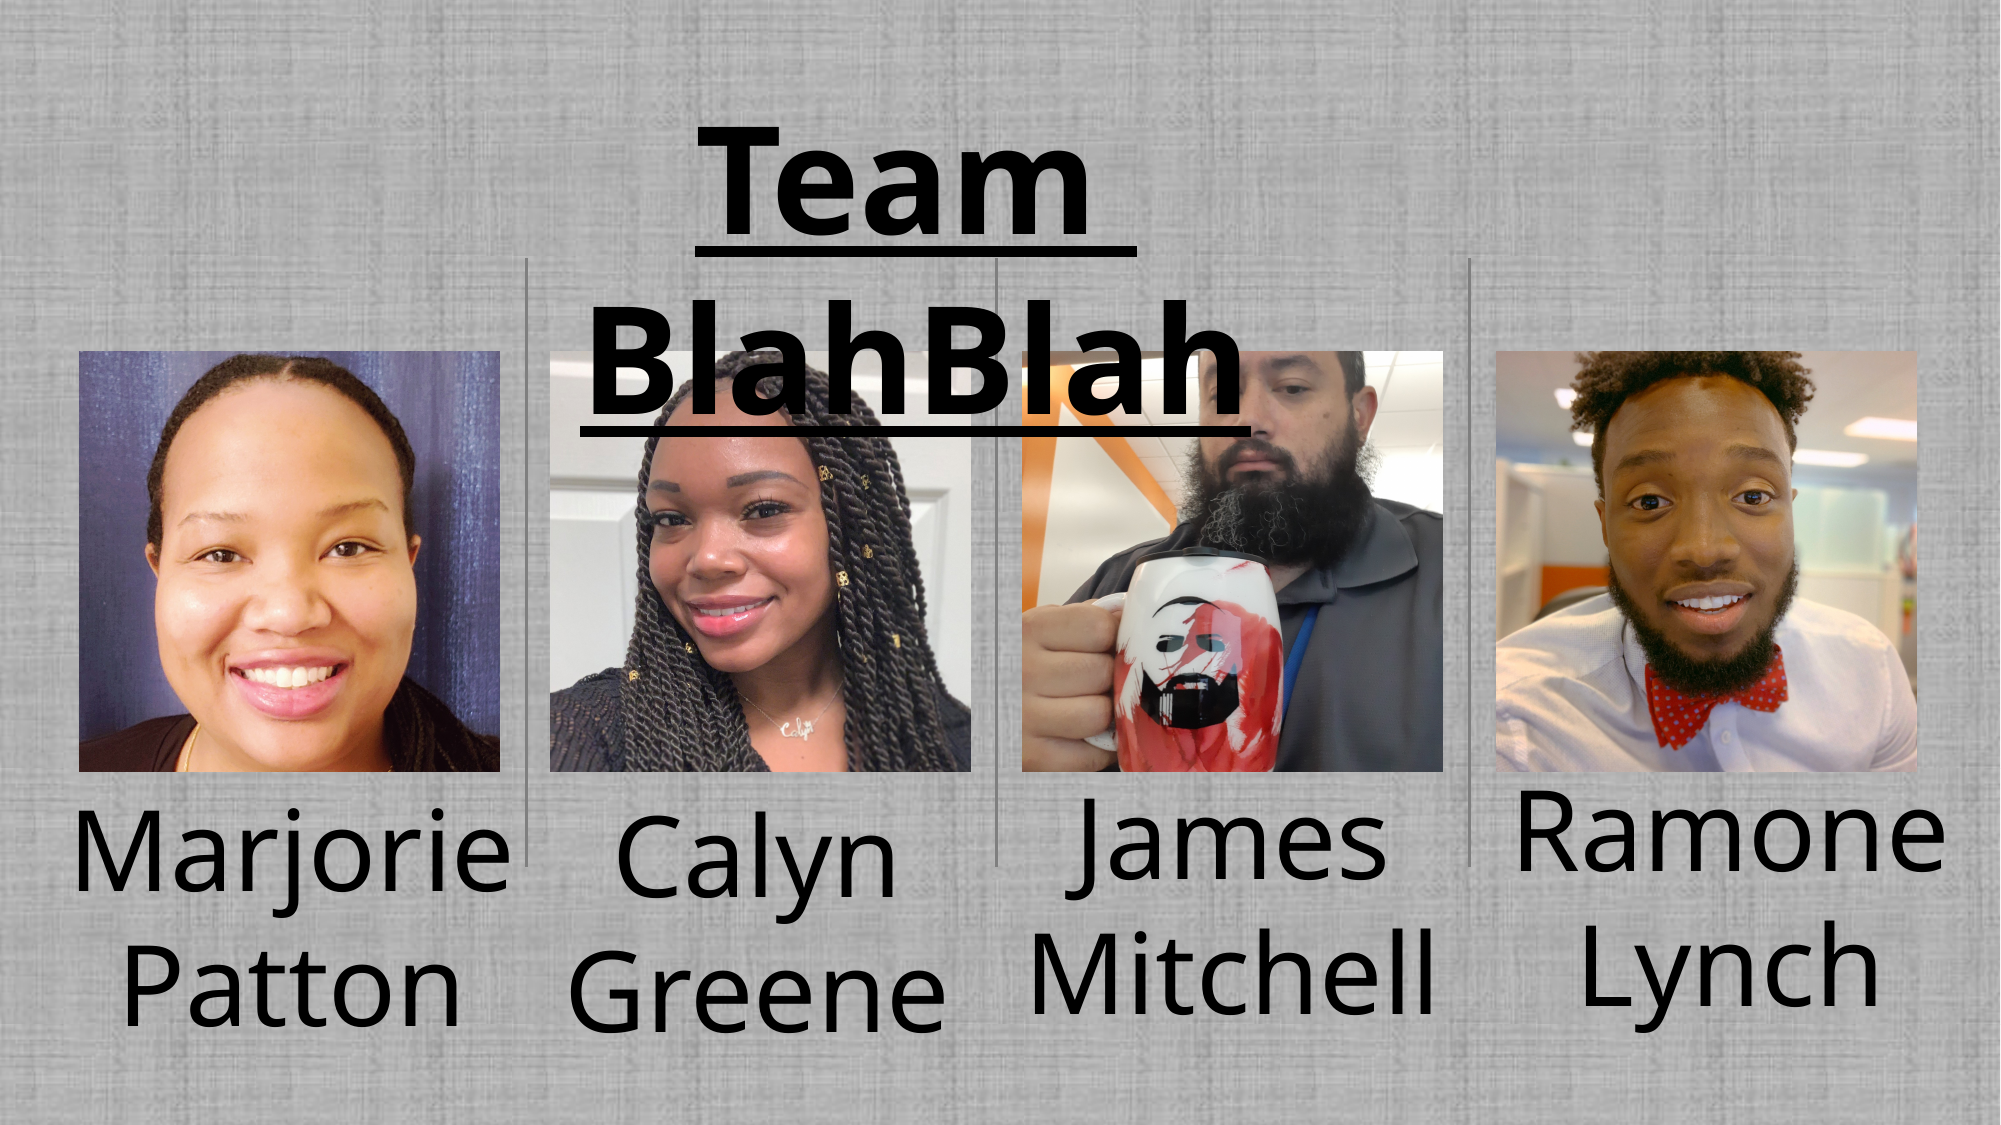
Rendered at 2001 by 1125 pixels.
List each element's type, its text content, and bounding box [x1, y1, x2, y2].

picture [550, 351, 971, 772]
picture [79, 351, 500, 772]
text_box Ramone Lynch [1495, 751, 1965, 1036]
picture [1022, 351, 1443, 772]
text_box Marjorie Patton [53, 771, 531, 1057]
text_box Team BlahBlah [402, 76, 1430, 452]
text_box Calyn Greene [549, 777, 966, 1063]
text_box James Mitchell [1009, 759, 1457, 1045]
picture [1496, 351, 1917, 772]
